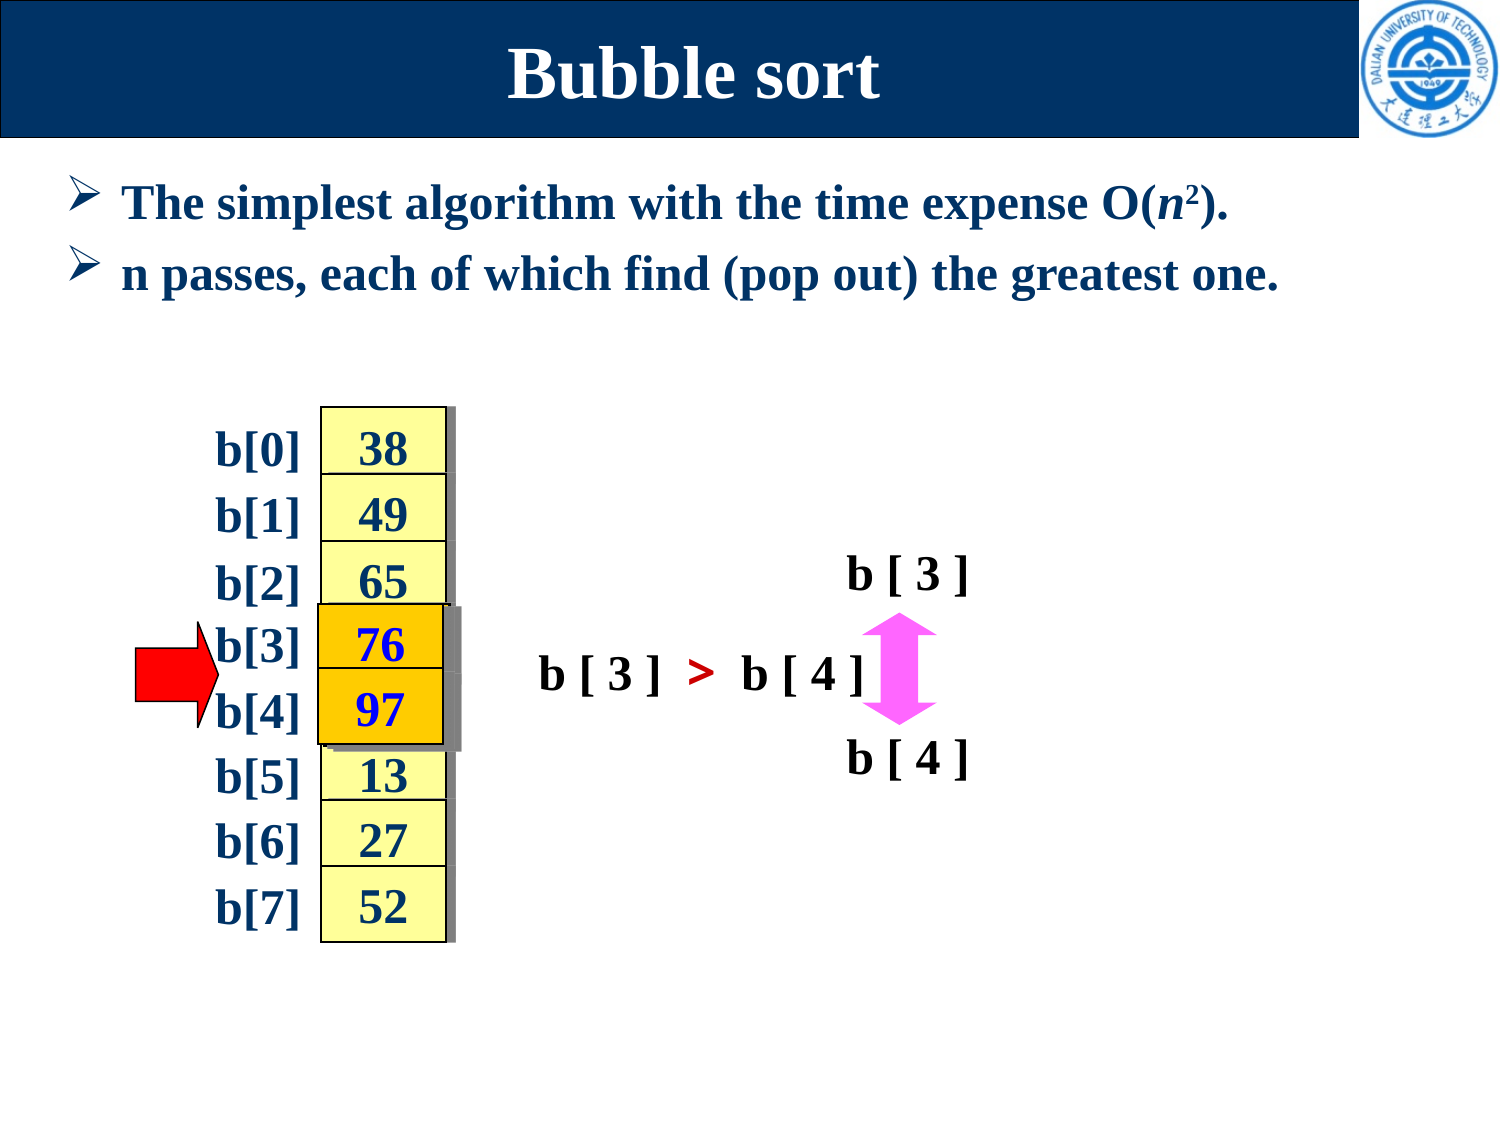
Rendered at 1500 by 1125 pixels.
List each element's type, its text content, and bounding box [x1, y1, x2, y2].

list The simplest algorithm with the time expense O(n2). n passes, each of which find (pop out) the greatest one. [50, 162, 1463, 1088]
text_box b [ 3 ] > b [ 4 ] [523, 632, 880, 708]
text_box [866, 612, 937, 726]
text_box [195, 406, 447, 943]
text_box [135, 648, 190, 702]
title Bubble sort [37, 12, 1350, 125]
text_box b [ 4 ] [831, 717, 985, 793]
text_box b [ 3 ] [831, 532, 985, 608]
picture [1359, 0, 1500, 138]
